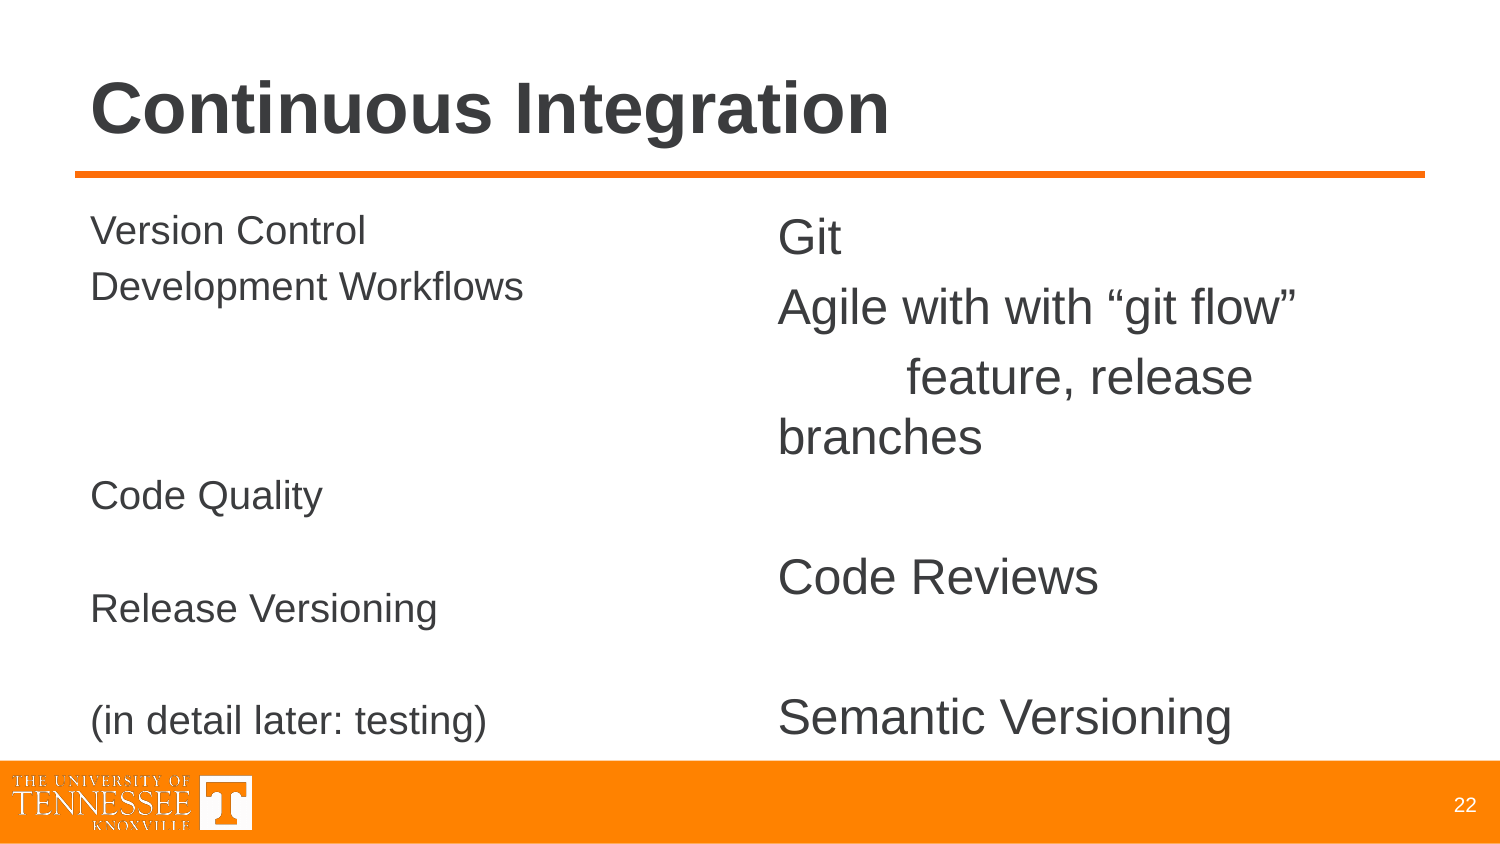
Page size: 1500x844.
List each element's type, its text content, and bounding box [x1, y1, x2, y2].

slide_number ‹#› [1141, 782, 1492, 827]
title Continuous Integration [75, 33, 1425, 175]
picture [12, 775, 252, 830]
list Version Control Development Workflows Code Quality Release Versioning (in detail later: testing) [75, 196, 738, 754]
list Git Agile with with “git flow” feature, release branches Code Reviews Semantic Versioning [762, 196, 1425, 754]
